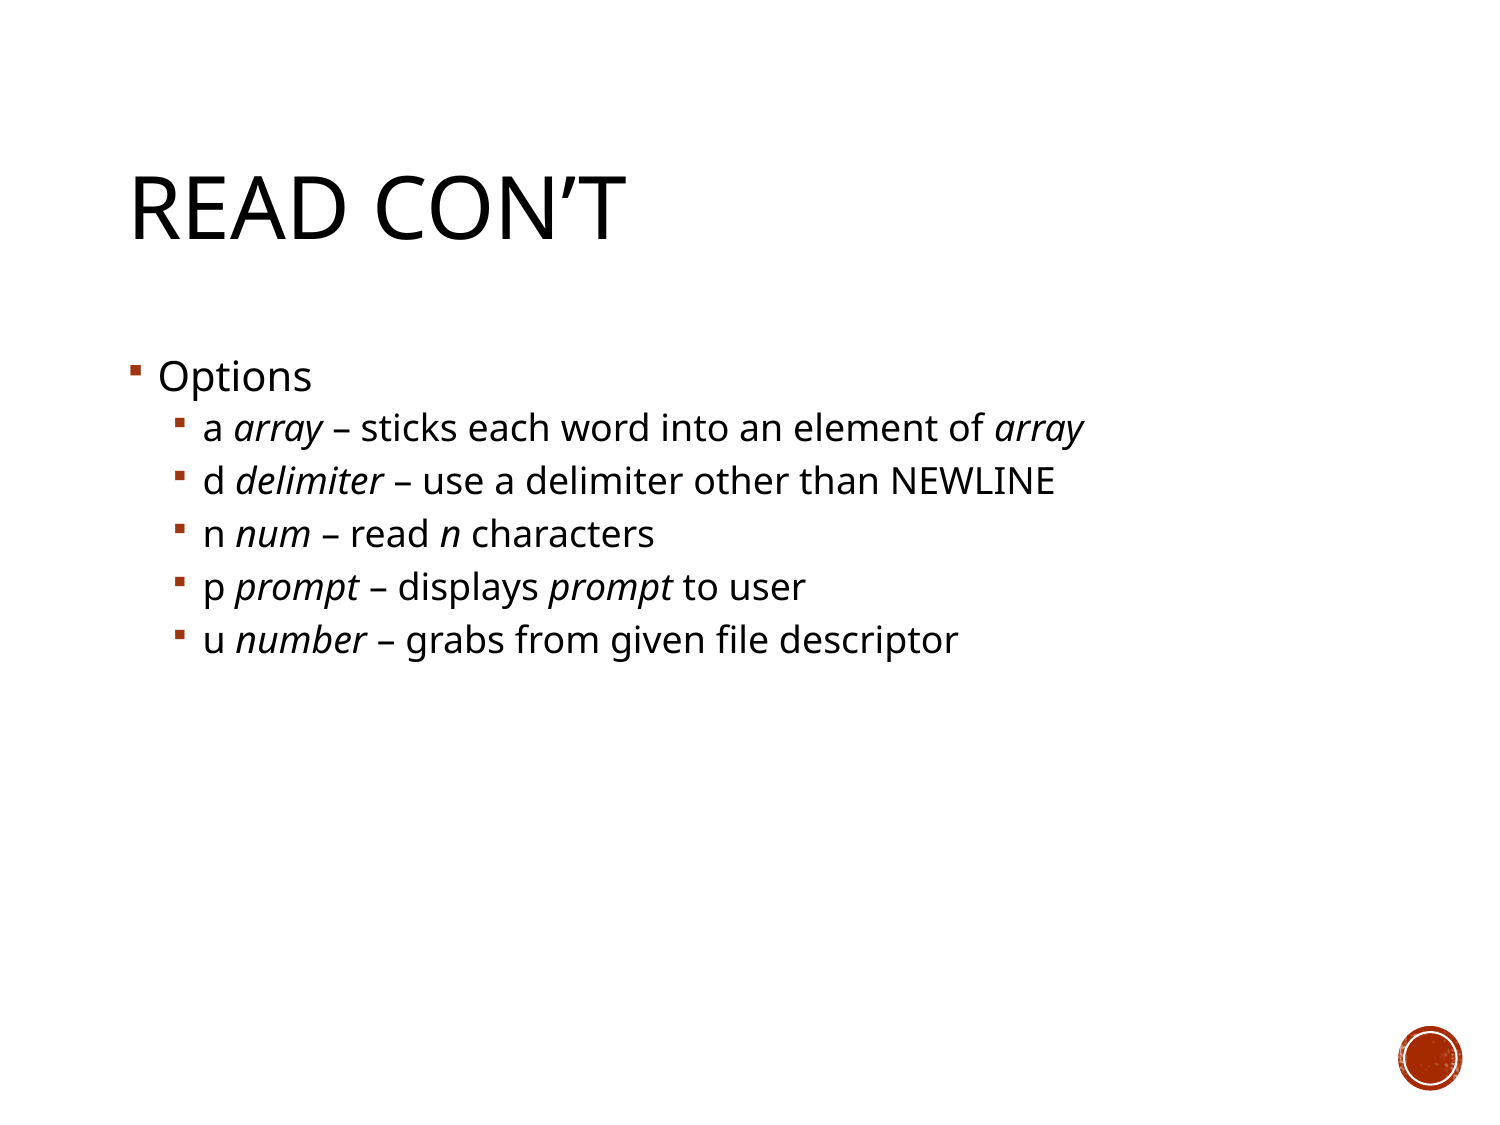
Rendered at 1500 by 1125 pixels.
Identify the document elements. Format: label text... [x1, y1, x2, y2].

list Options a array – sticks each word into an element of array d delimiter – use a delimiter other than NEWLINE n num – read n characters p prompt – displays prompt to user u number – grabs from given file descriptor [112, 348, 1388, 1013]
title read con’t [112, 79, 1388, 344]
